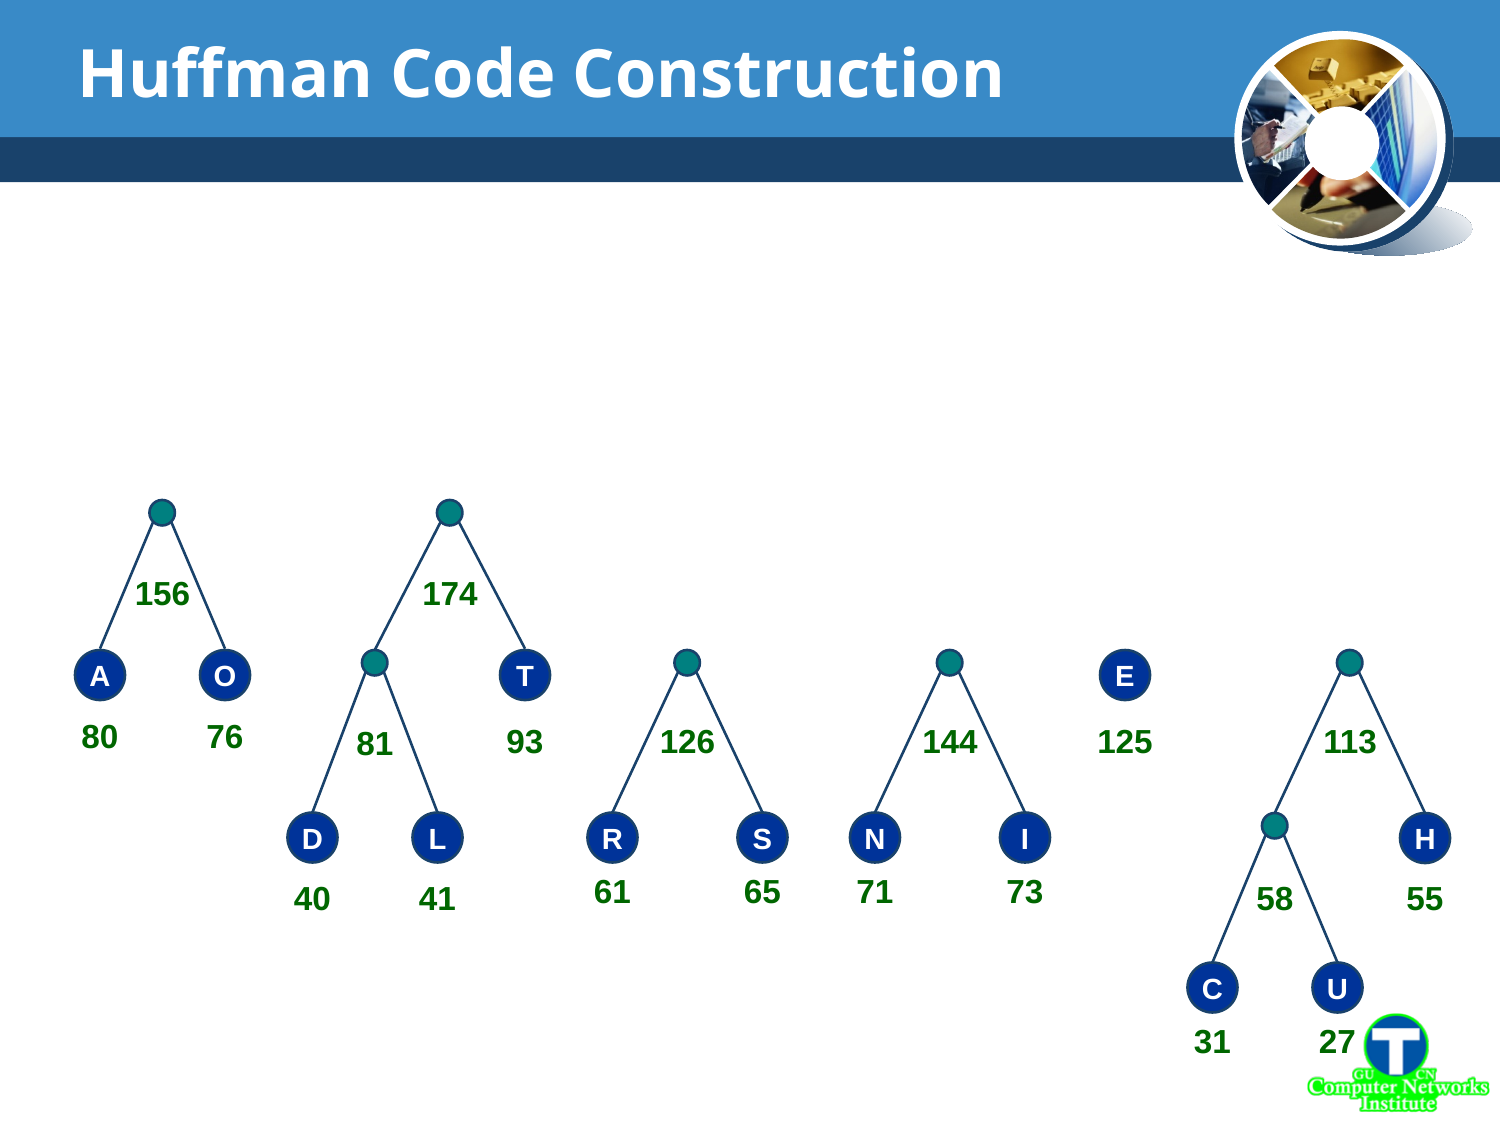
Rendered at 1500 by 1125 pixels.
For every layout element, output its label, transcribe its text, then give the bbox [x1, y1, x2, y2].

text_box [1274, 672, 1341, 812]
text_box 125 [1074, 712, 1175, 768]
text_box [1283, 835, 1338, 962]
text_box 81 [369, 715, 378, 771]
title Huffman Code Construction [62, 24, 1276, 118]
picture [1365, 69, 1438, 208]
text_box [312, 672, 366, 812]
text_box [874, 672, 941, 812]
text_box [383, 672, 438, 812]
text_box [1336, 649, 1363, 676]
text_box R [587, 813, 638, 862]
text_box N [849, 813, 901, 862]
text_box 41 [387, 869, 488, 925]
text_box T [500, 650, 551, 701]
text_box A [75, 650, 126, 701]
text_box C [1187, 963, 1238, 1012]
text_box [458, 522, 526, 649]
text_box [1212, 835, 1266, 962]
picture [1241, 76, 1315, 205]
text_box 156 [157, 564, 165, 620]
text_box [696, 672, 763, 812]
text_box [1358, 672, 1426, 812]
text_box 144 [944, 712, 953, 768]
text_box 126 [682, 712, 690, 768]
picture [1276, 39, 1404, 114]
text_box 55 [1374, 869, 1475, 925]
text_box [436, 499, 463, 526]
text_box 61 [562, 862, 663, 918]
text_box 31 [1162, 1012, 1263, 1068]
text_box [361, 650, 388, 676]
text_box H [1400, 813, 1451, 864]
slide_number [1154, 1023, 1468, 1100]
text_box 76 [174, 707, 275, 763]
text_box 71 [825, 862, 925, 918]
text_box [936, 649, 963, 676]
text_box 93 [474, 712, 575, 768]
text_box [149, 499, 175, 526]
text_box I [999, 812, 1051, 862]
text_box 27 [1287, 1012, 1388, 1068]
text_box U [1312, 962, 1363, 1012]
text_box [674, 649, 700, 676]
text_box [1261, 813, 1288, 839]
picture [1271, 167, 1406, 239]
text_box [99, 522, 154, 649]
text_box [171, 522, 226, 649]
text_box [958, 672, 1026, 812]
text_box 174 [444, 564, 453, 620]
text_box 65 [712, 862, 813, 918]
text_box E [1100, 650, 1151, 701]
text_box 80 [50, 707, 150, 763]
text_box 73 [975, 862, 1075, 918]
picture [1305, 1011, 1491, 1115]
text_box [612, 672, 679, 812]
text_box 40 [262, 869, 363, 925]
text_box 113 [1344, 712, 1353, 768]
text_box S [737, 812, 788, 862]
text_box D [287, 813, 338, 863]
text_box L [412, 812, 463, 863]
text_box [374, 522, 441, 649]
text_box O [200, 650, 251, 701]
text_box 58 [1269, 869, 1278, 925]
